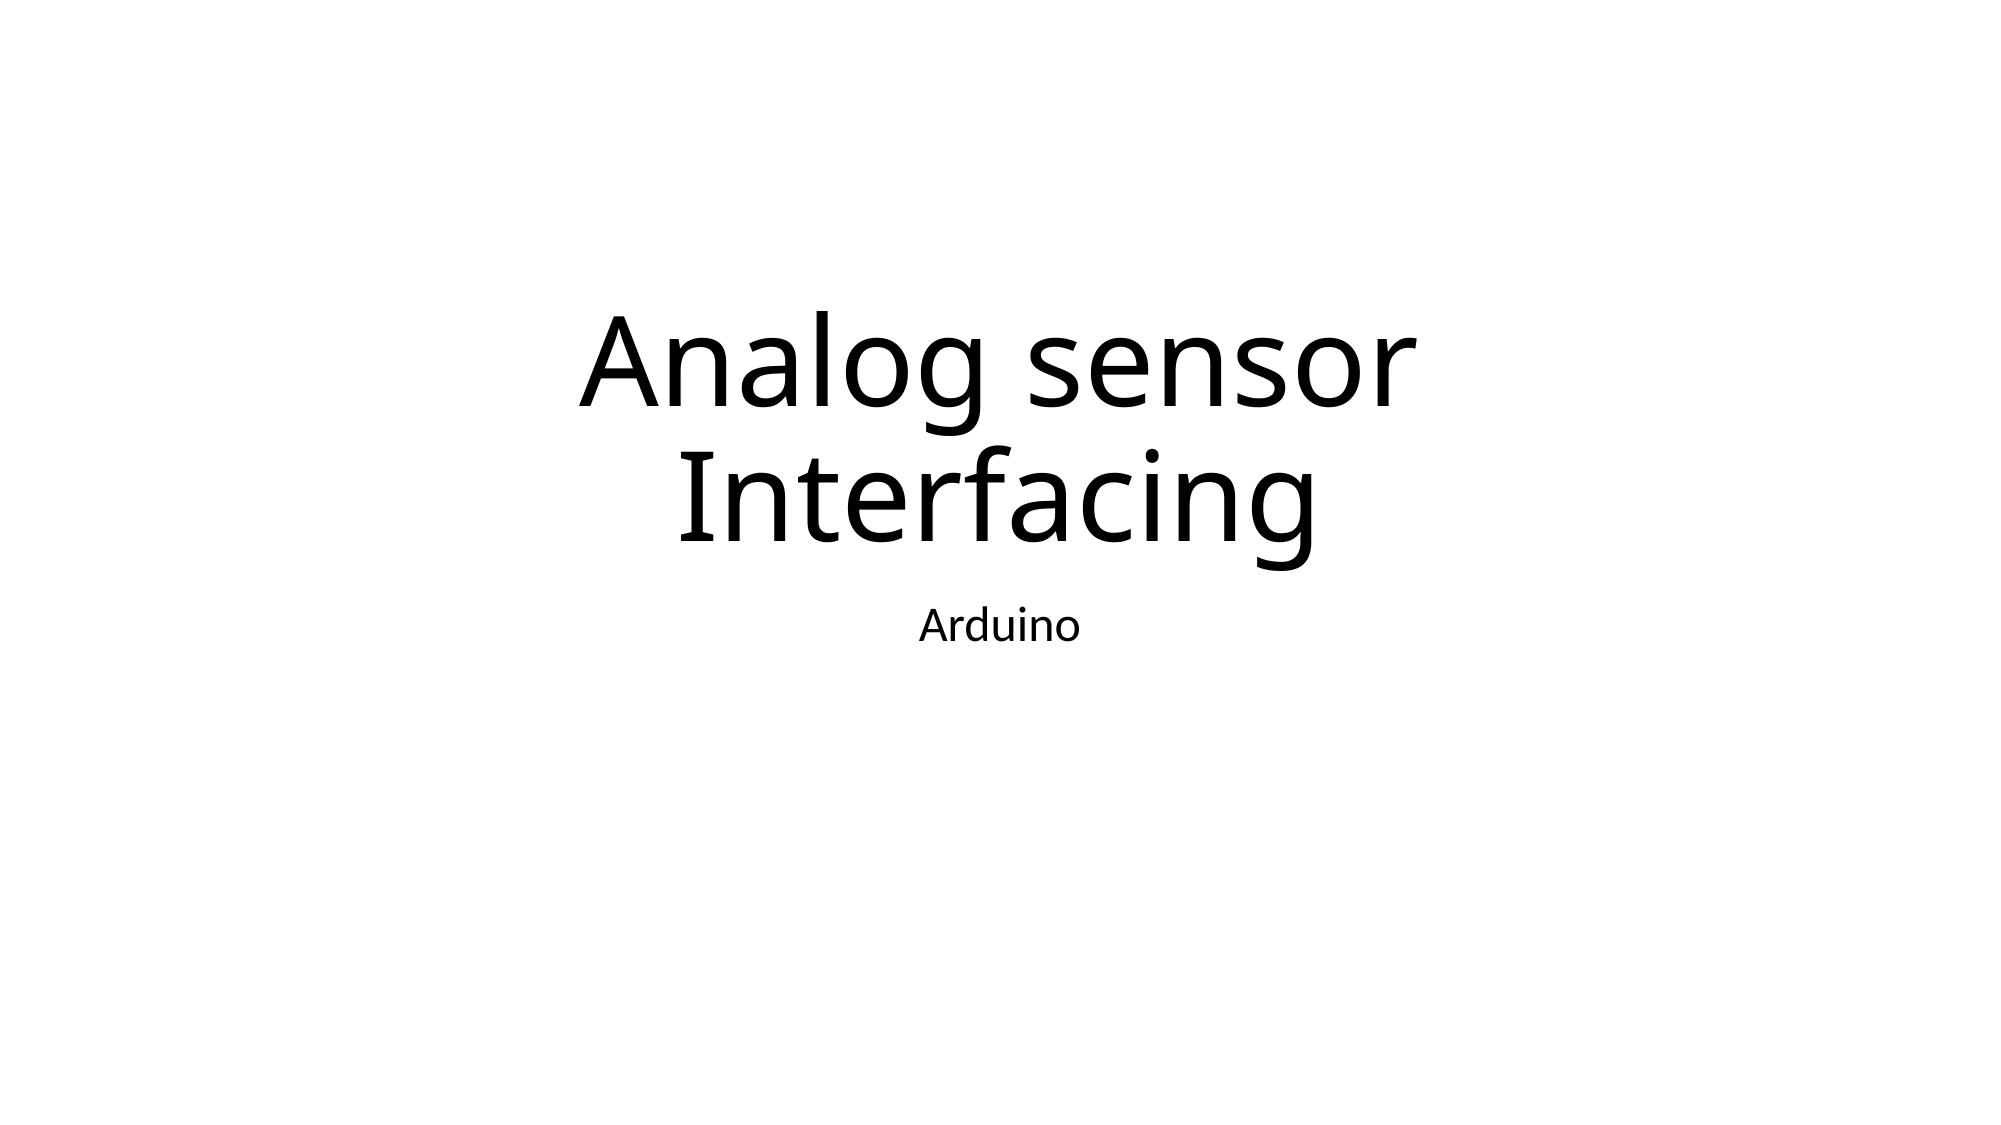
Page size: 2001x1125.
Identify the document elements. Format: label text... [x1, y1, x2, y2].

title Analog sensor Interfacing [249, 184, 1750, 576]
subtitle Arduino [249, 590, 1750, 863]
